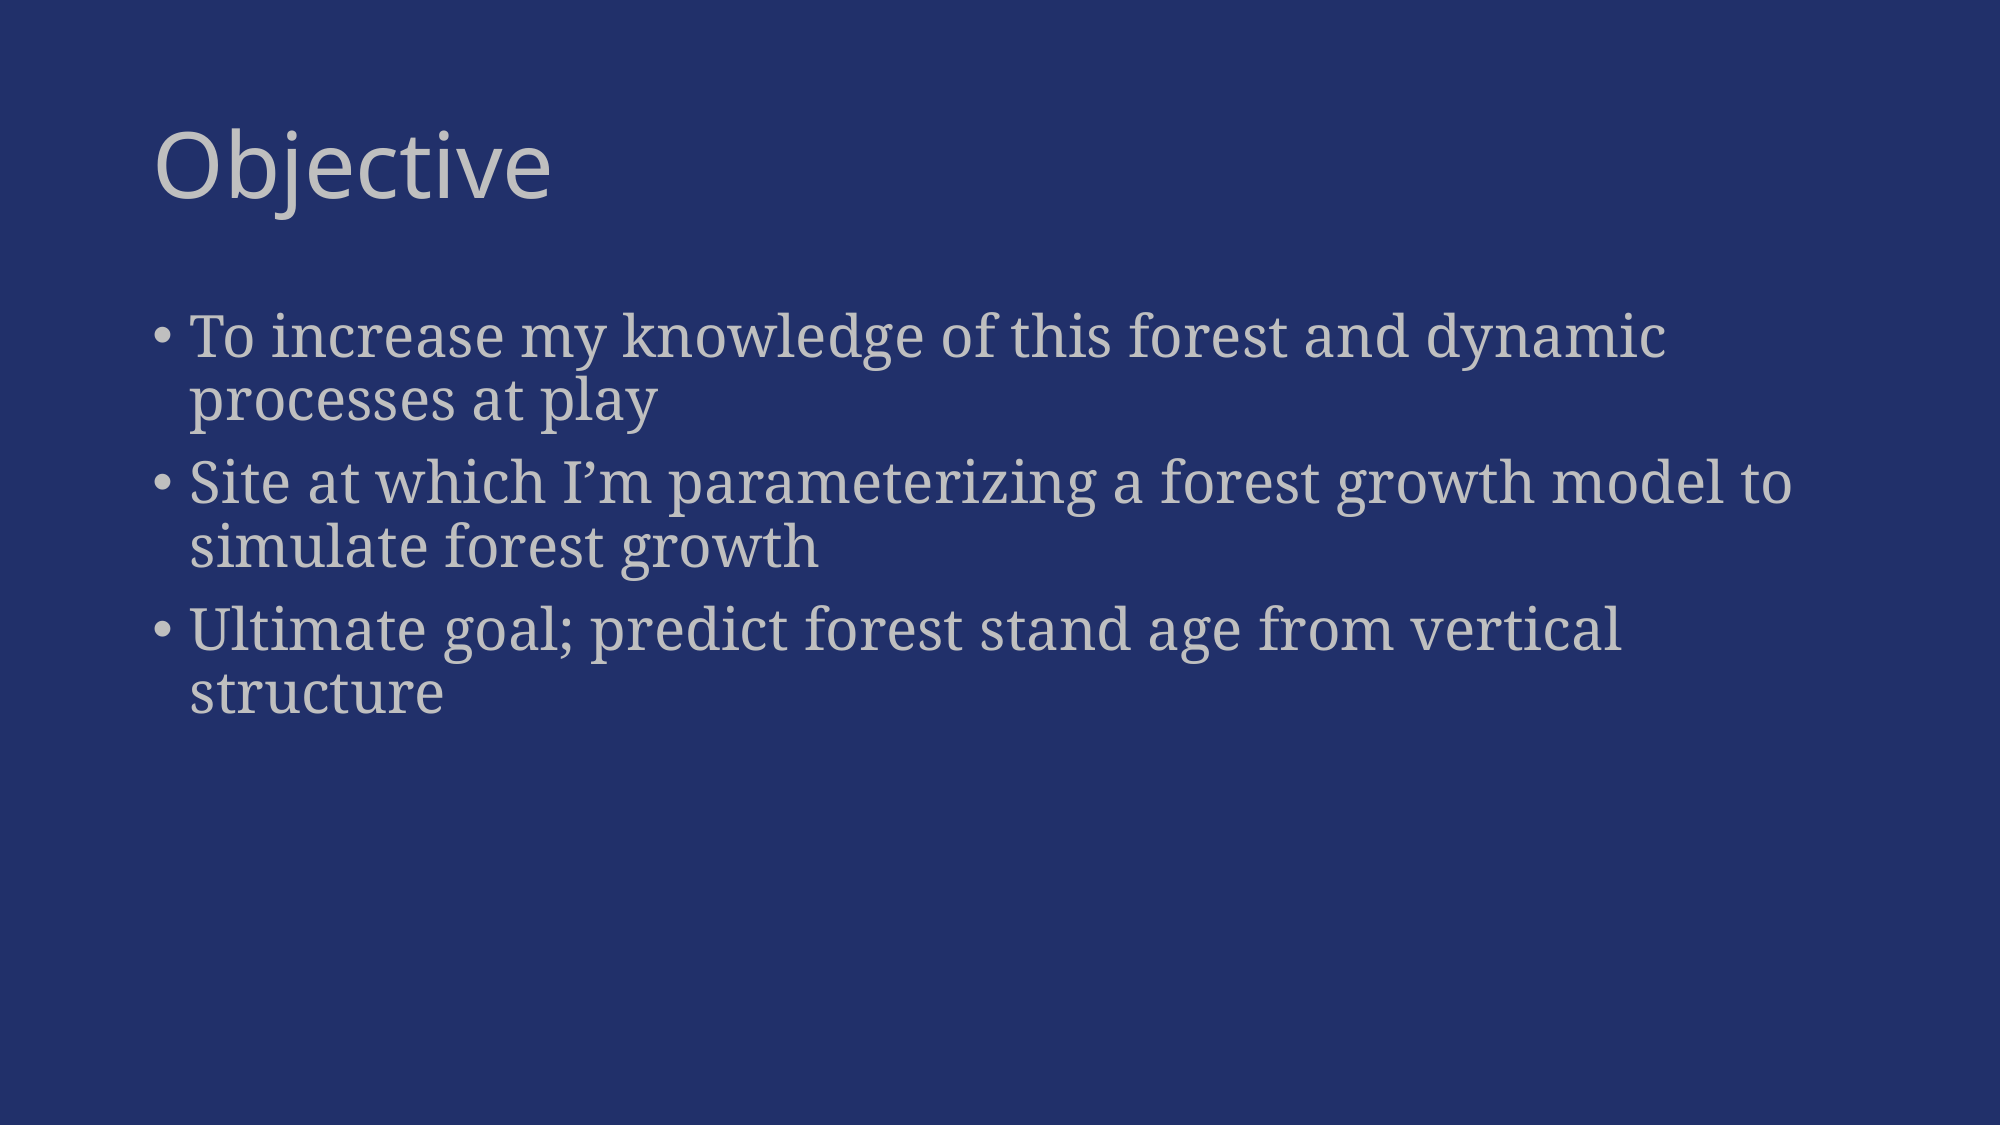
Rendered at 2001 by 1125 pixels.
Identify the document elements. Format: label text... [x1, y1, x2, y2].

title Objective [137, 59, 1863, 278]
list To increase my knowledge of this forest and dynamic processes at play Site at which I’m parameterizing a forest growth model to simulate forest growth Ultimate goal; predict forest stand age from vertical structure [137, 299, 1863, 1014]
